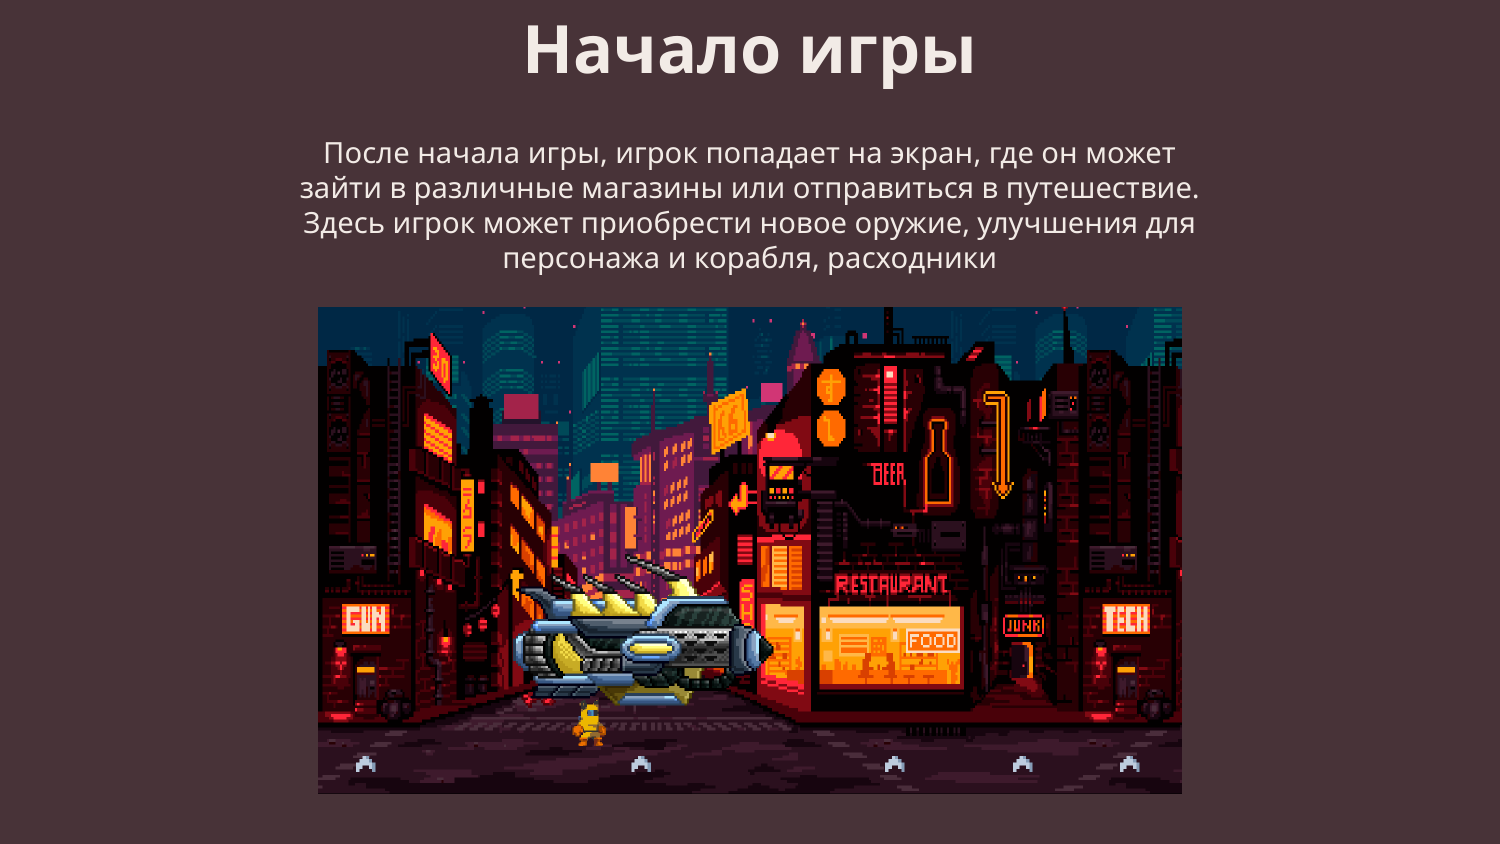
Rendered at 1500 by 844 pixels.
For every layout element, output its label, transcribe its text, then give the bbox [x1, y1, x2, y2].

title Начало игры [281, 0, 1219, 100]
picture [317, 307, 1183, 794]
text_box После начала игры, игрок попадает на экран, где он может зайти в различные магазины или отправиться в путешествие. Здесь игрок может приобрести новое оружие, улучшения для персонажа и корабля, расходники [273, 100, 1227, 308]
